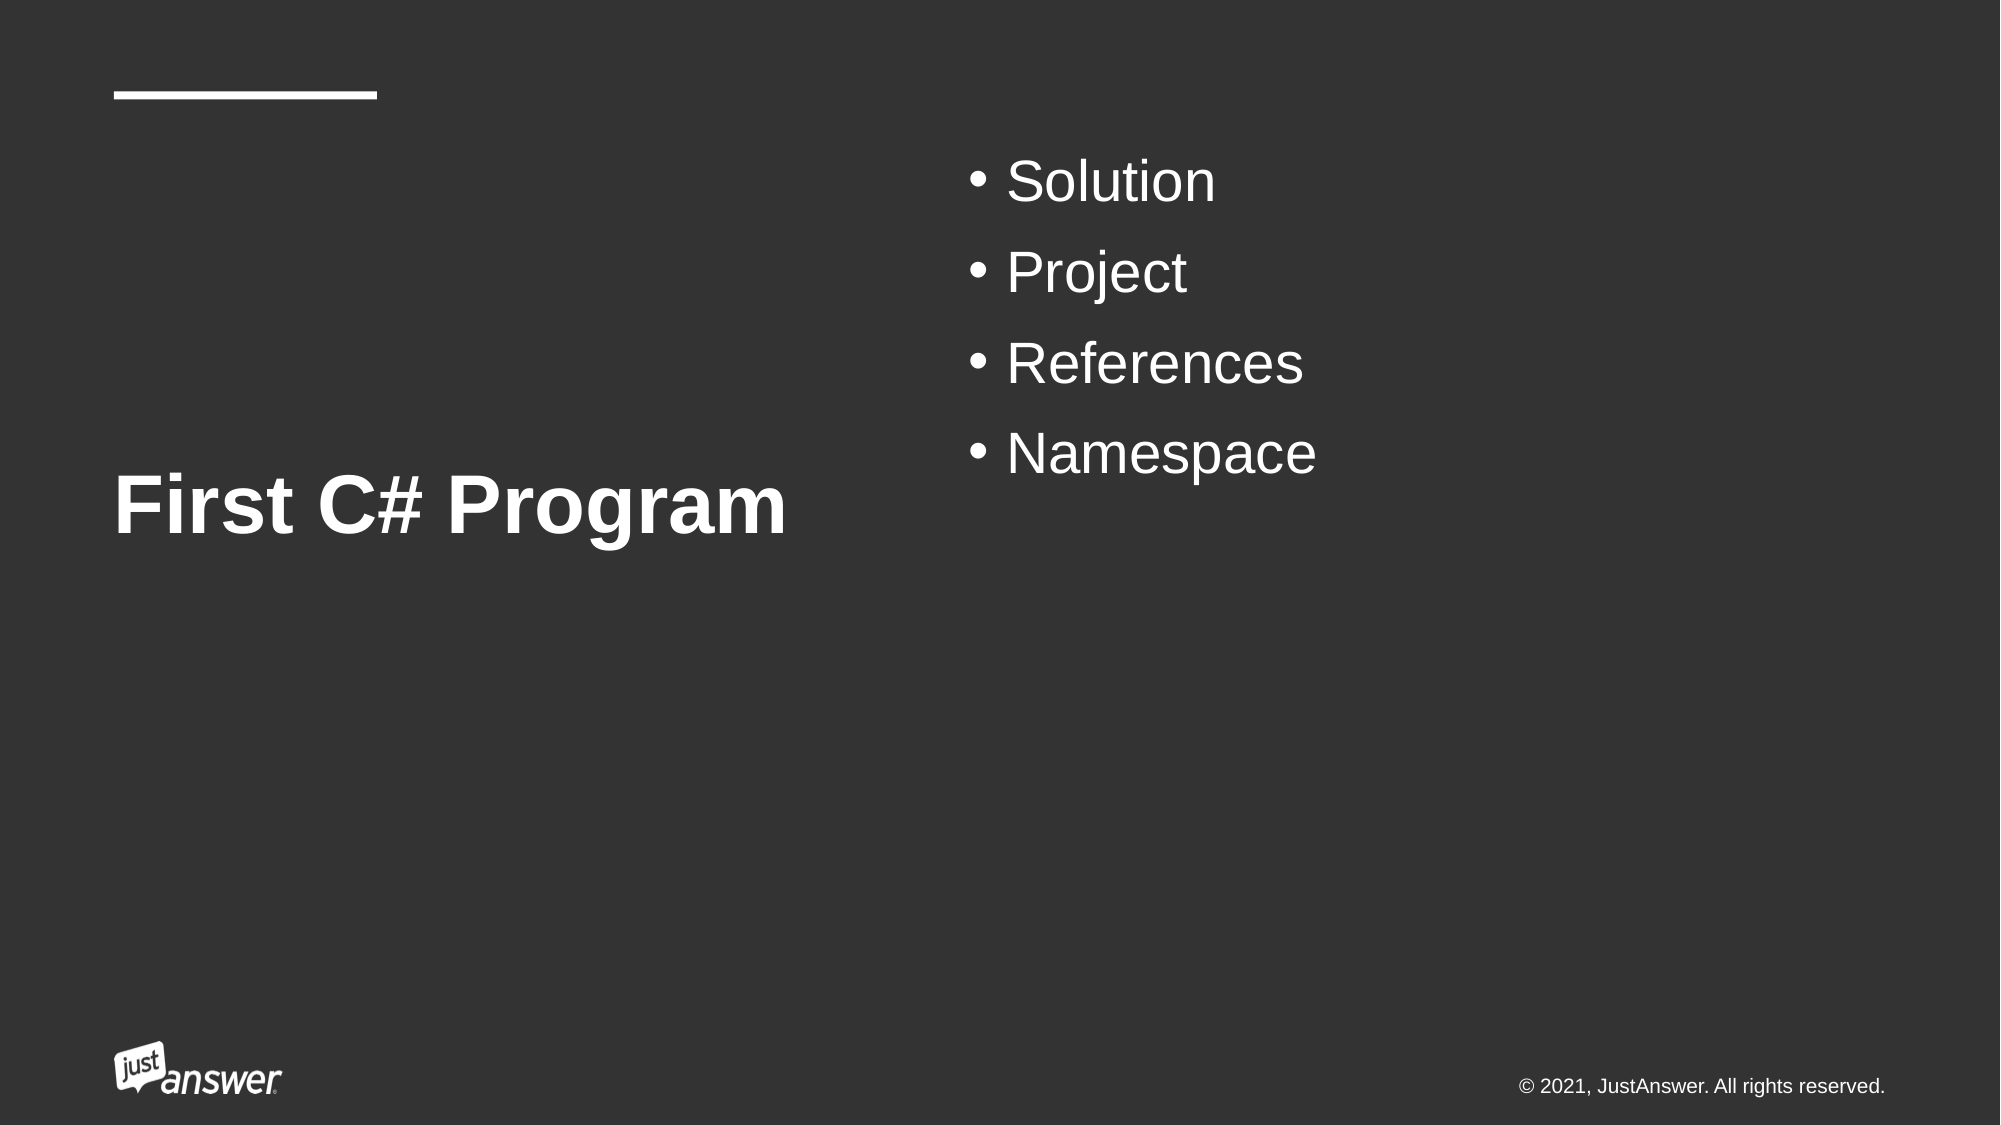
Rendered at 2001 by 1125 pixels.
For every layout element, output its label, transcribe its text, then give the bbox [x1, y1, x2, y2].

title First C# Program [114, 143, 882, 552]
picture [114, 1041, 283, 1094]
list Solution Project References Namespace [968, 143, 1839, 922]
